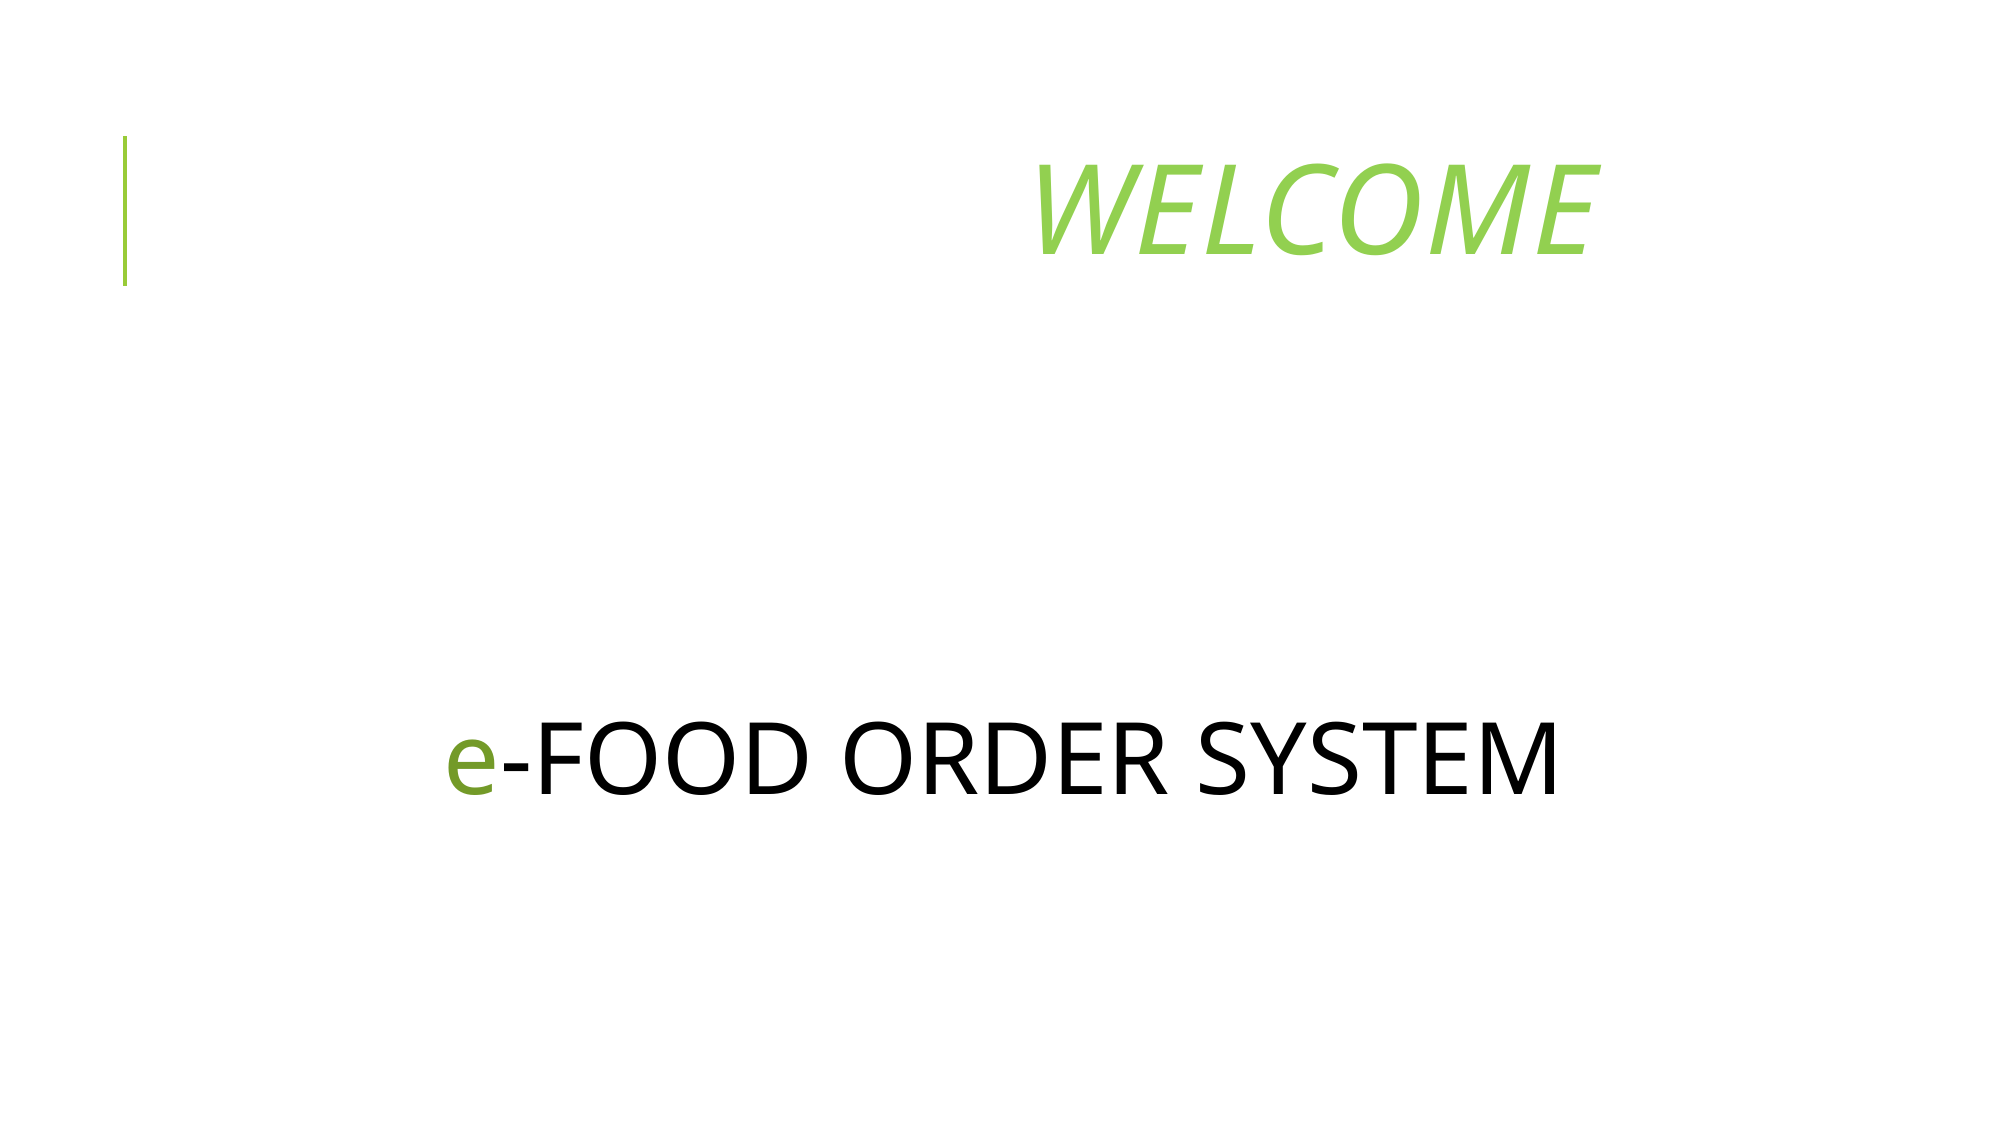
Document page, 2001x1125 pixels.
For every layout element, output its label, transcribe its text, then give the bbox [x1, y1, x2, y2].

list e-FOOD ORDER SYSTEM [168, 700, 1763, 866]
title WELCOME [168, 96, 1763, 342]
